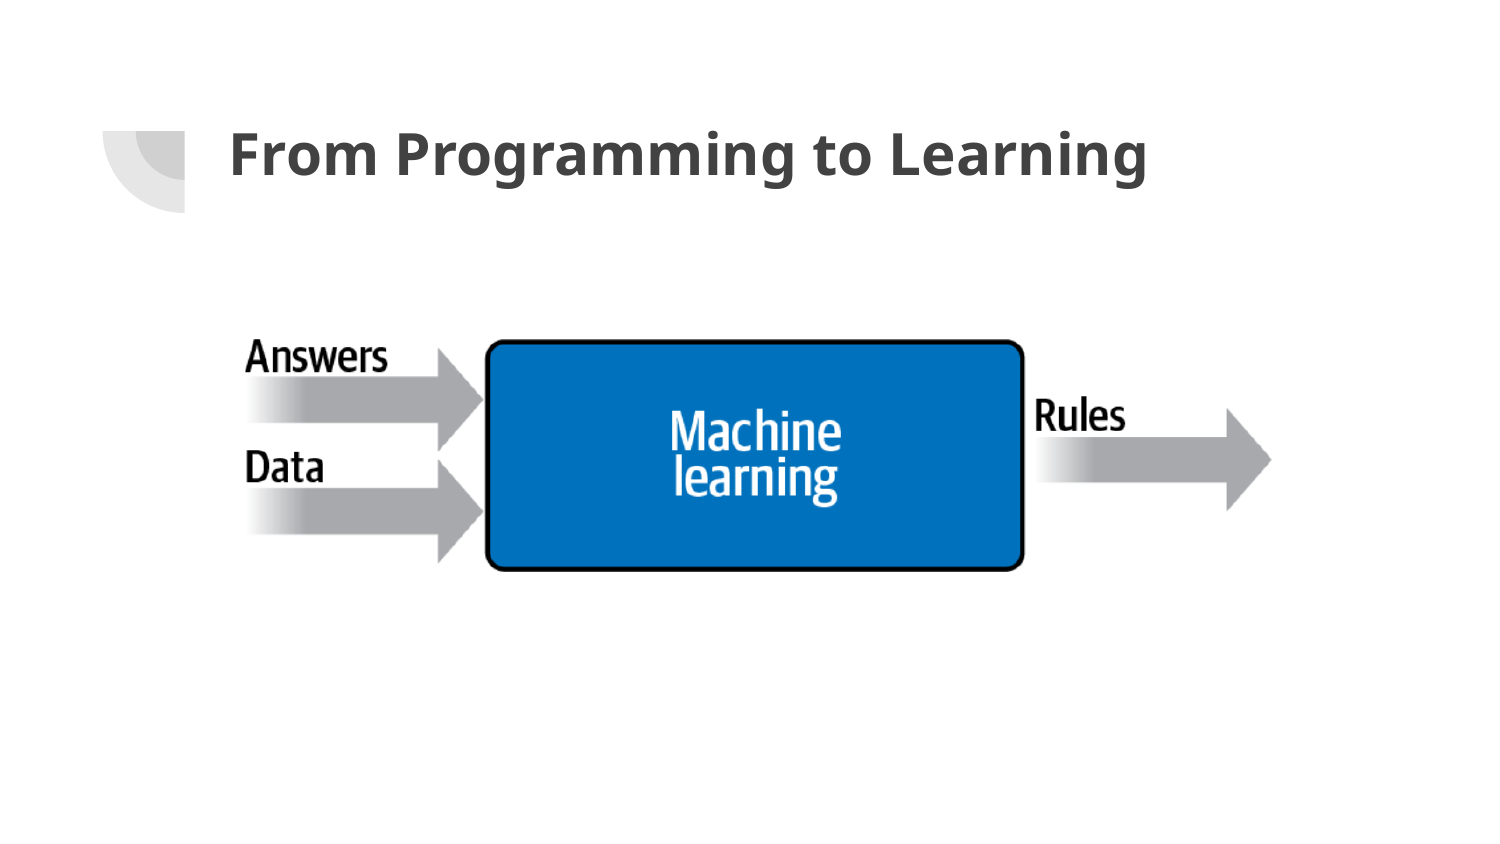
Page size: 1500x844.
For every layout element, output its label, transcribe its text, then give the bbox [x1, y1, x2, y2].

title From Programming to Learning [213, 98, 1368, 263]
picture [210, 323, 1290, 581]
